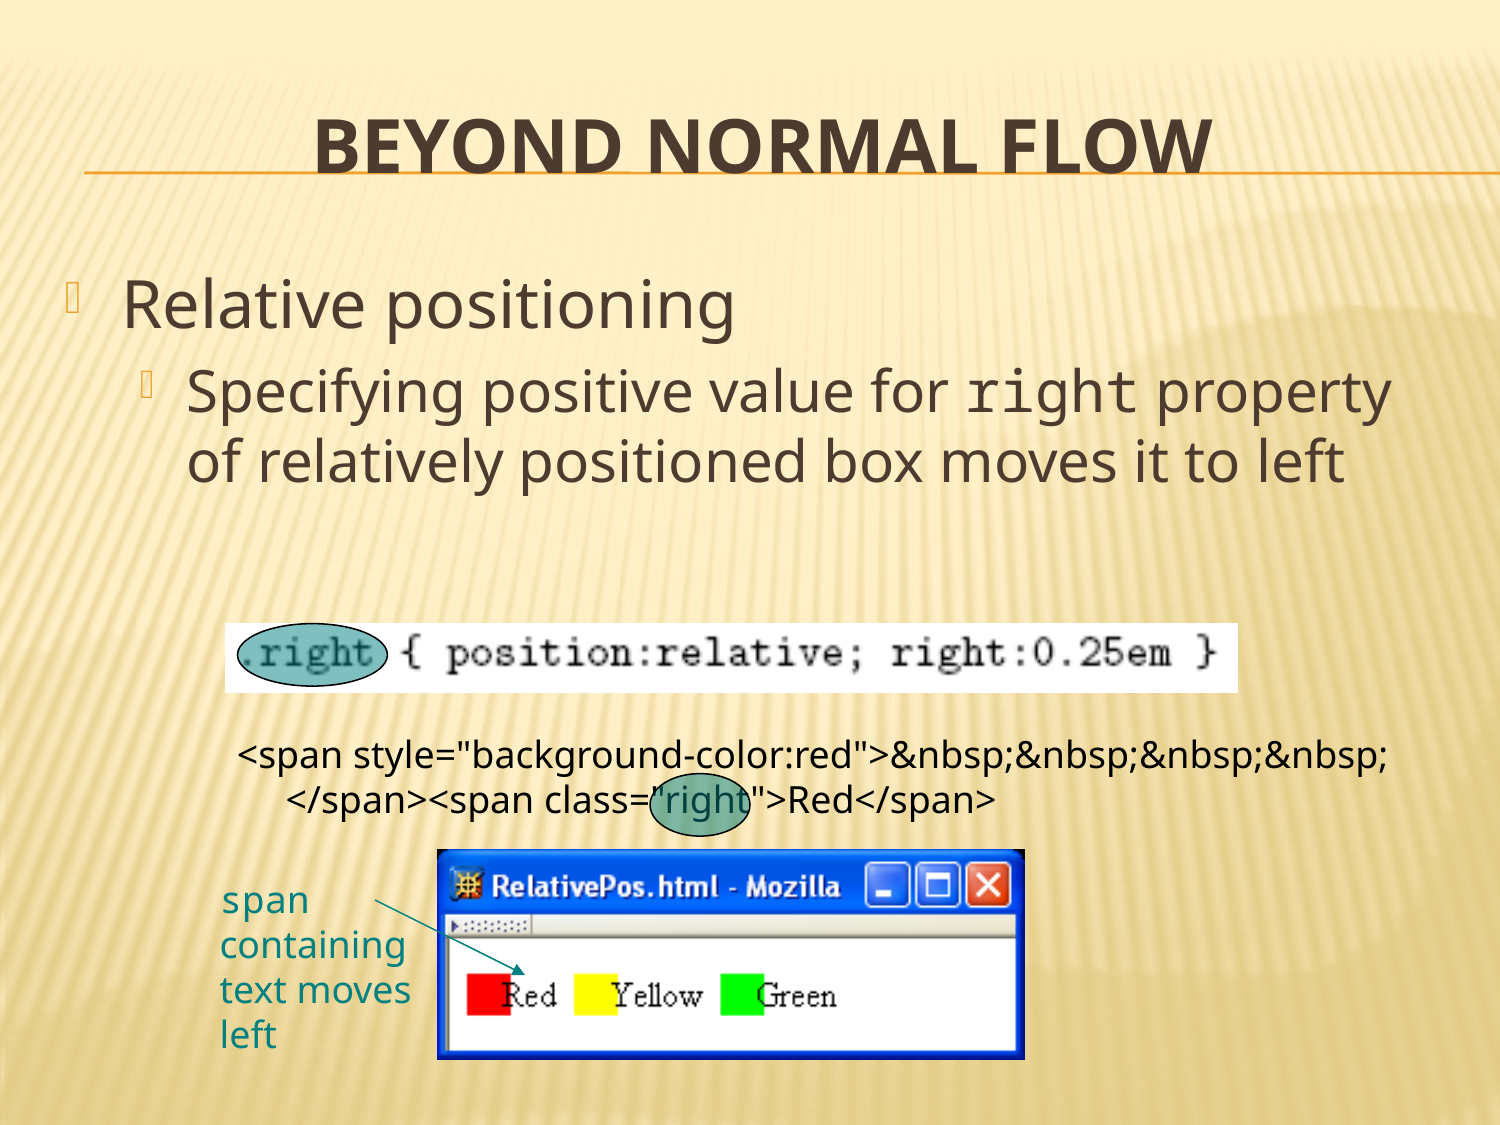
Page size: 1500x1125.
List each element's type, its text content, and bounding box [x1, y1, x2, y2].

picture [224, 623, 1238, 694]
text_box span containing text moves left [204, 868, 427, 1064]
list Relative positioning Specifying positive value for right property of relatively positioned box moves it to left [50, 254, 1475, 998]
text_box [650, 773, 751, 837]
text_box <span style="background-color:red">&nbsp;&nbsp;&nbsp;&nbsp; </span><span class="right">Red</span> [212, 723, 1425, 829]
picture [437, 849, 1026, 1060]
title Beyond Normal Flow [50, 75, 1475, 213]
